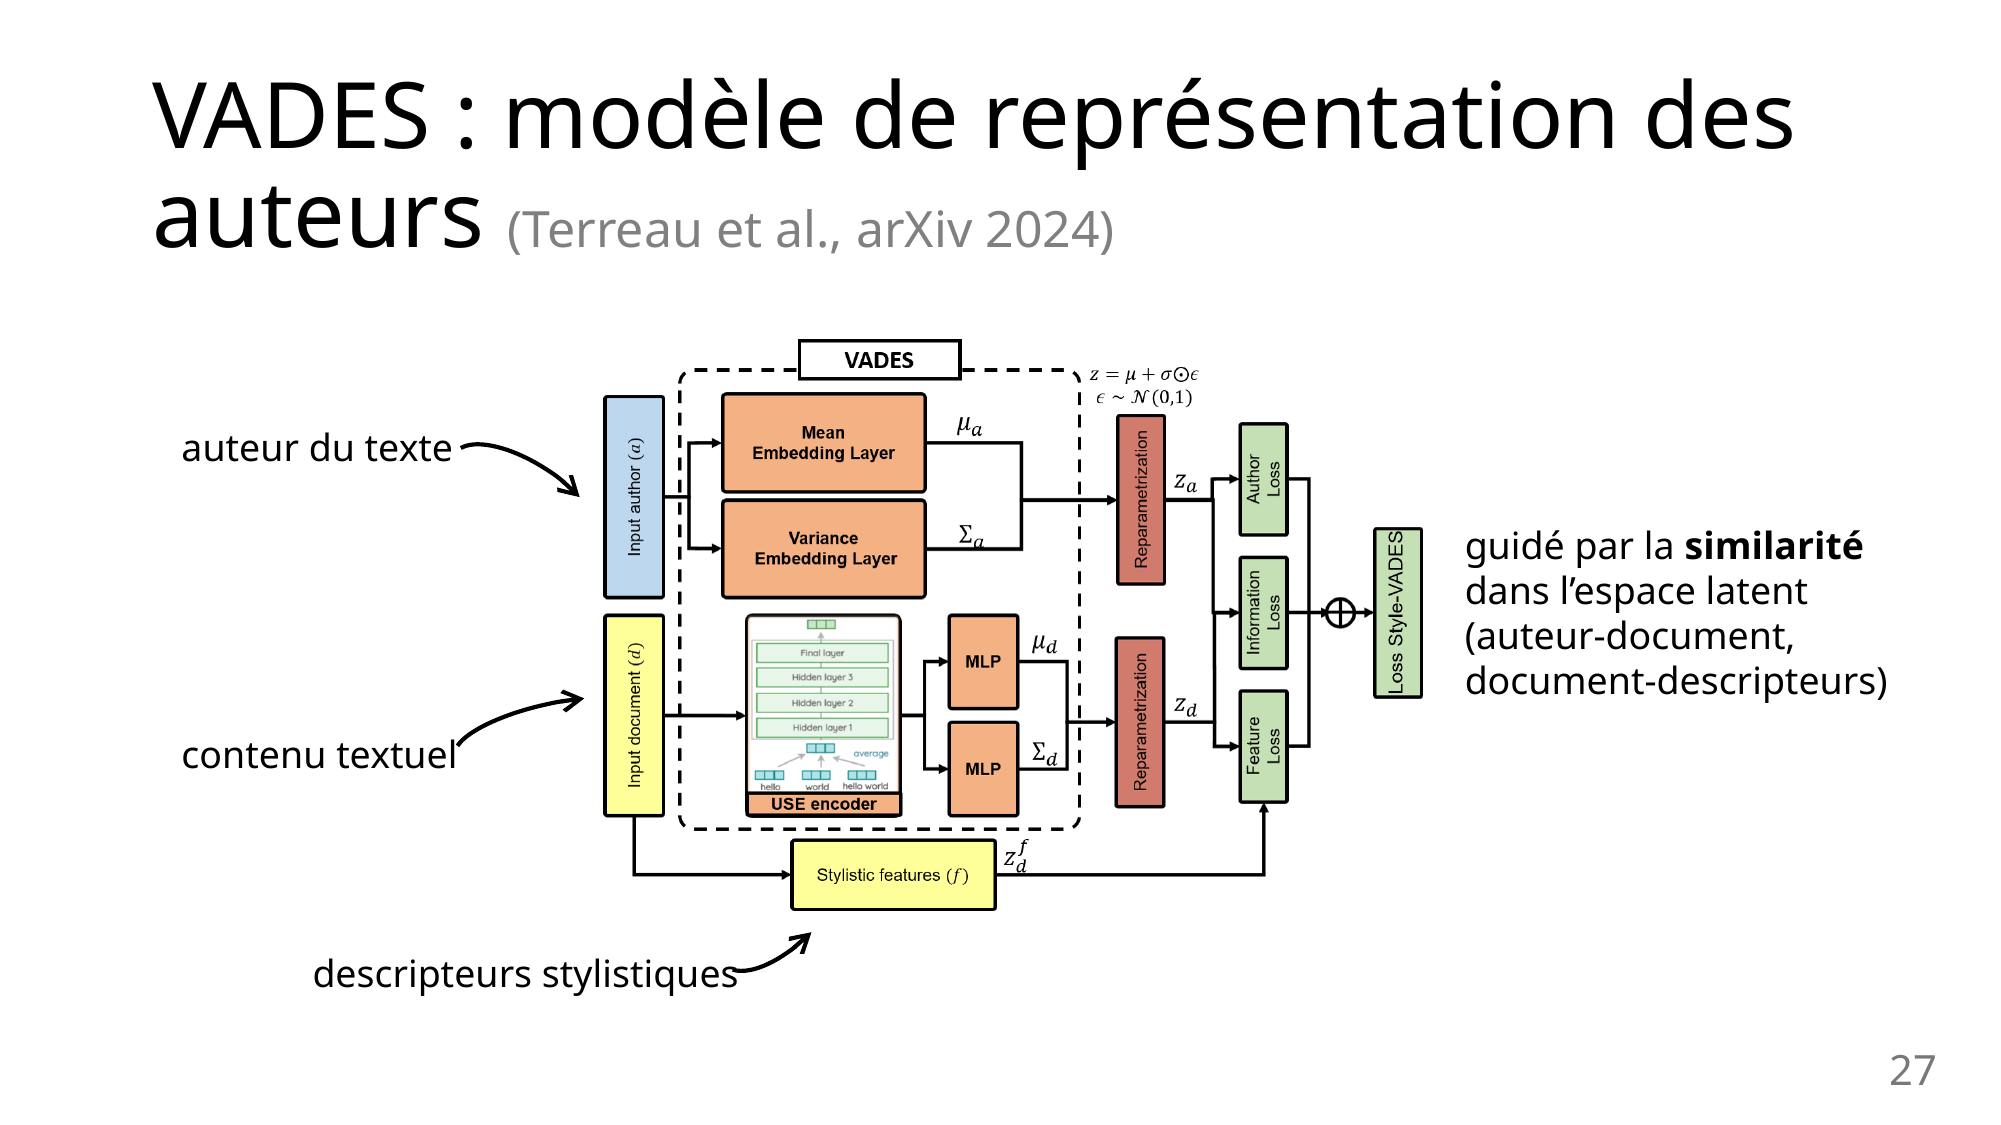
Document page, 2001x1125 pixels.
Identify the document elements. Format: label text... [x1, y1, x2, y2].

title VADES : modèle de représentation des auteurs (Terreau et al., arXiv 2024) [137, 59, 1889, 278]
slide_number 27 [1502, 1042, 1953, 1103]
text_box descripteurs stylistiques [297, 942, 755, 1003]
text_box [456, 689, 585, 747]
text_box [460, 443, 580, 500]
text_box auteur du texte [166, 416, 469, 477]
picture [602, 335, 1424, 911]
text_box contenu textuel [166, 724, 473, 784]
text_box [752, 911, 812, 970]
text_box guidé par la similarité dans l’espace latent (auteur-document, document-descripteurs) [1449, 514, 1903, 710]
